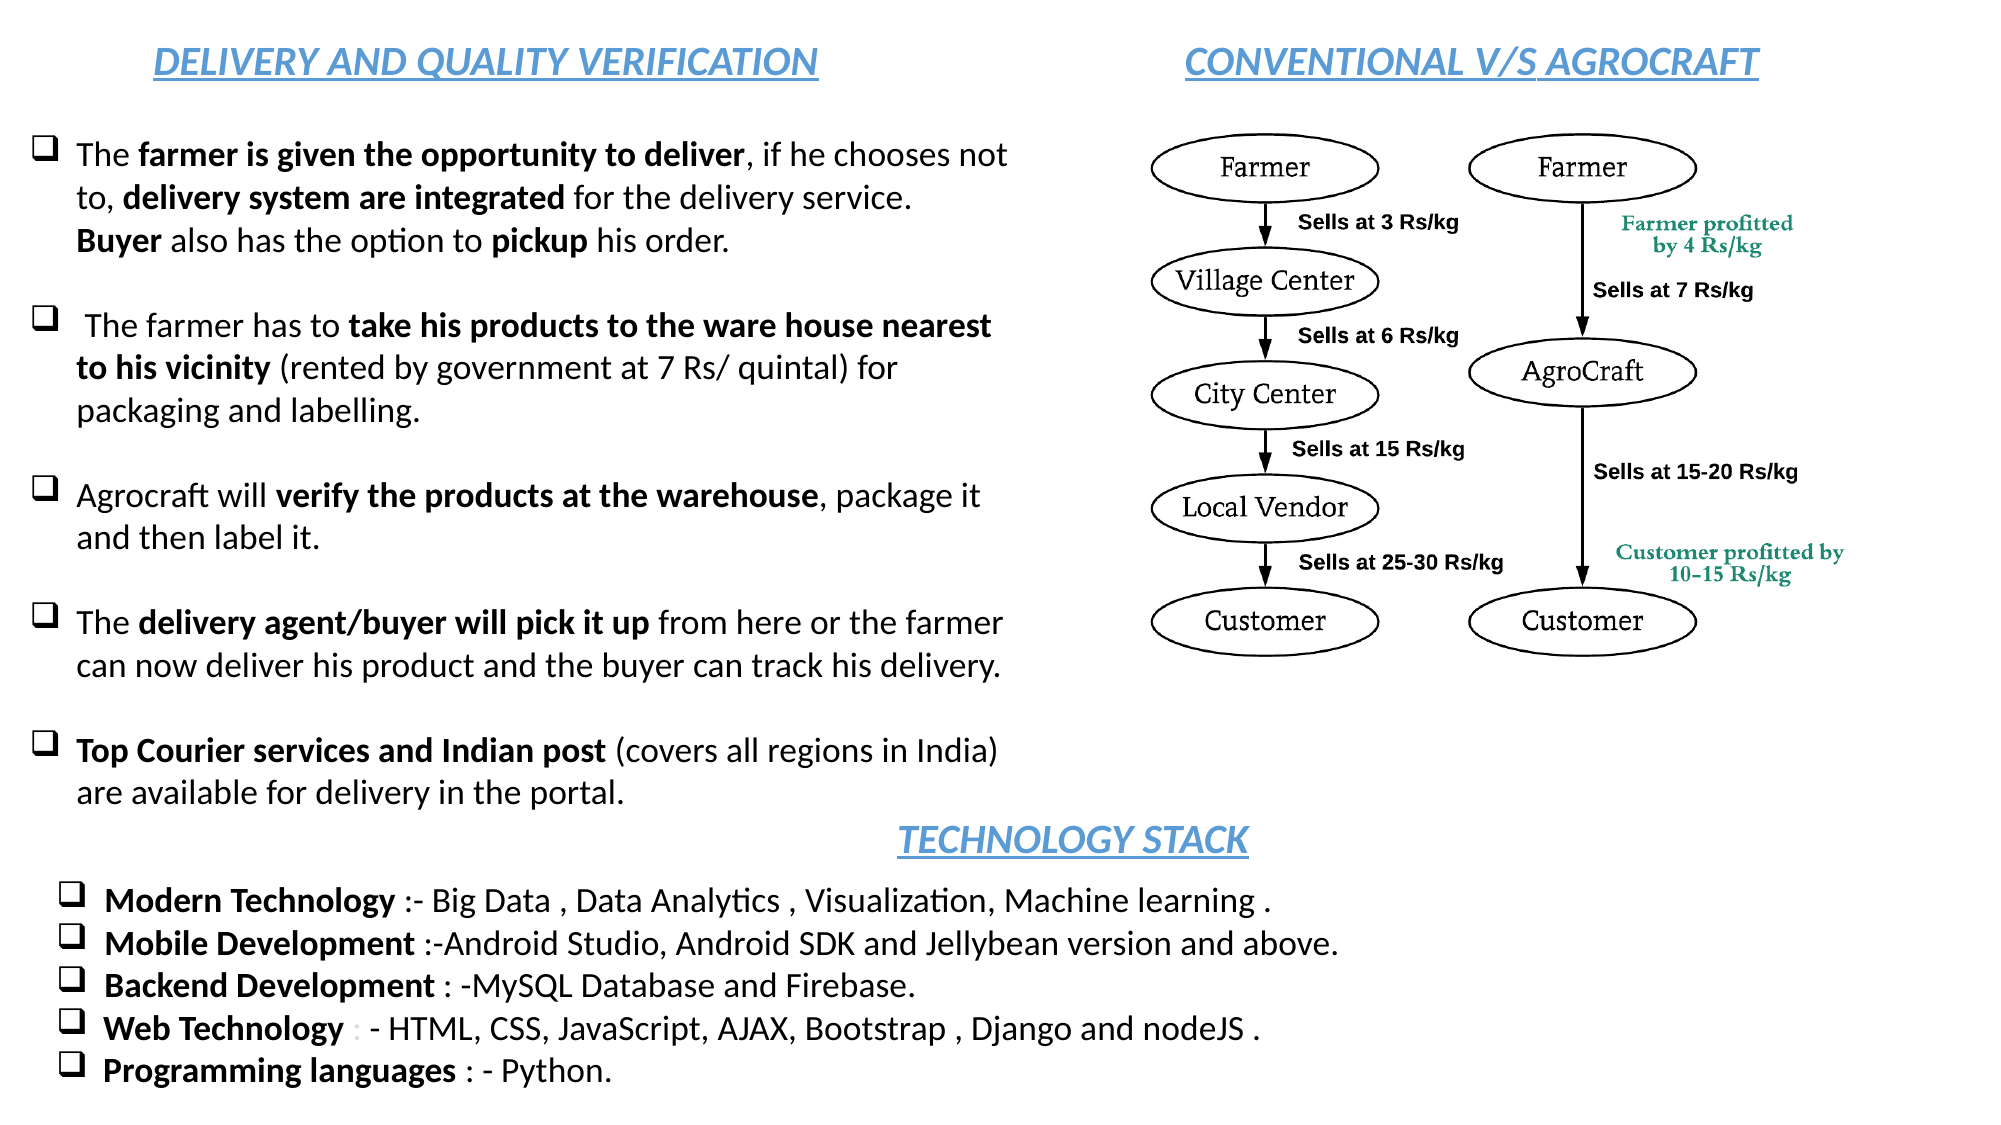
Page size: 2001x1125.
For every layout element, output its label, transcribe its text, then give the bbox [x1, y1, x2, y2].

text_box DELIVERY AND QUALITY VERIFICATION [138, 26, 834, 92]
text_box CONVENTIONAL V/S AGROCRAFT [1169, 26, 1774, 92]
text_box The farmer is given the opportunity to deliver, if he chooses not to, delivery system are integrated for the delivery service. Buyer also has the option to pickup his order. The farmer has to take his products to the ware house nearest to his vicinity (rented by government at 7 Rs/ quintal) for packaging and labelling. Agrocraft will verify the products at the warehouse, package it and then label it. The delivery agent/buyer will pick it up from here or the farmer can now deliver his product and the buyer can track his delivery. Top Courier services and Indian post (covers all regions in India) are available for delivery in the portal. [14, 123, 1027, 820]
text_box Modern Technology :- Big Data , Data Analytics , Visualization, Machine learning . Mobile Development :-Android Studio, Android SDK and Jellybean version and above. Backend Development : -MySQL Database and Firebase. Web Technology : - HTML, CSS, JavaScript, AJAX, Bootstrap , Django and nodeJS . Programming languages : - Python. [41, 869, 1985, 1098]
picture [1131, 124, 1855, 674]
text_box TECHNOLOGY STACK [882, 804, 1264, 870]
